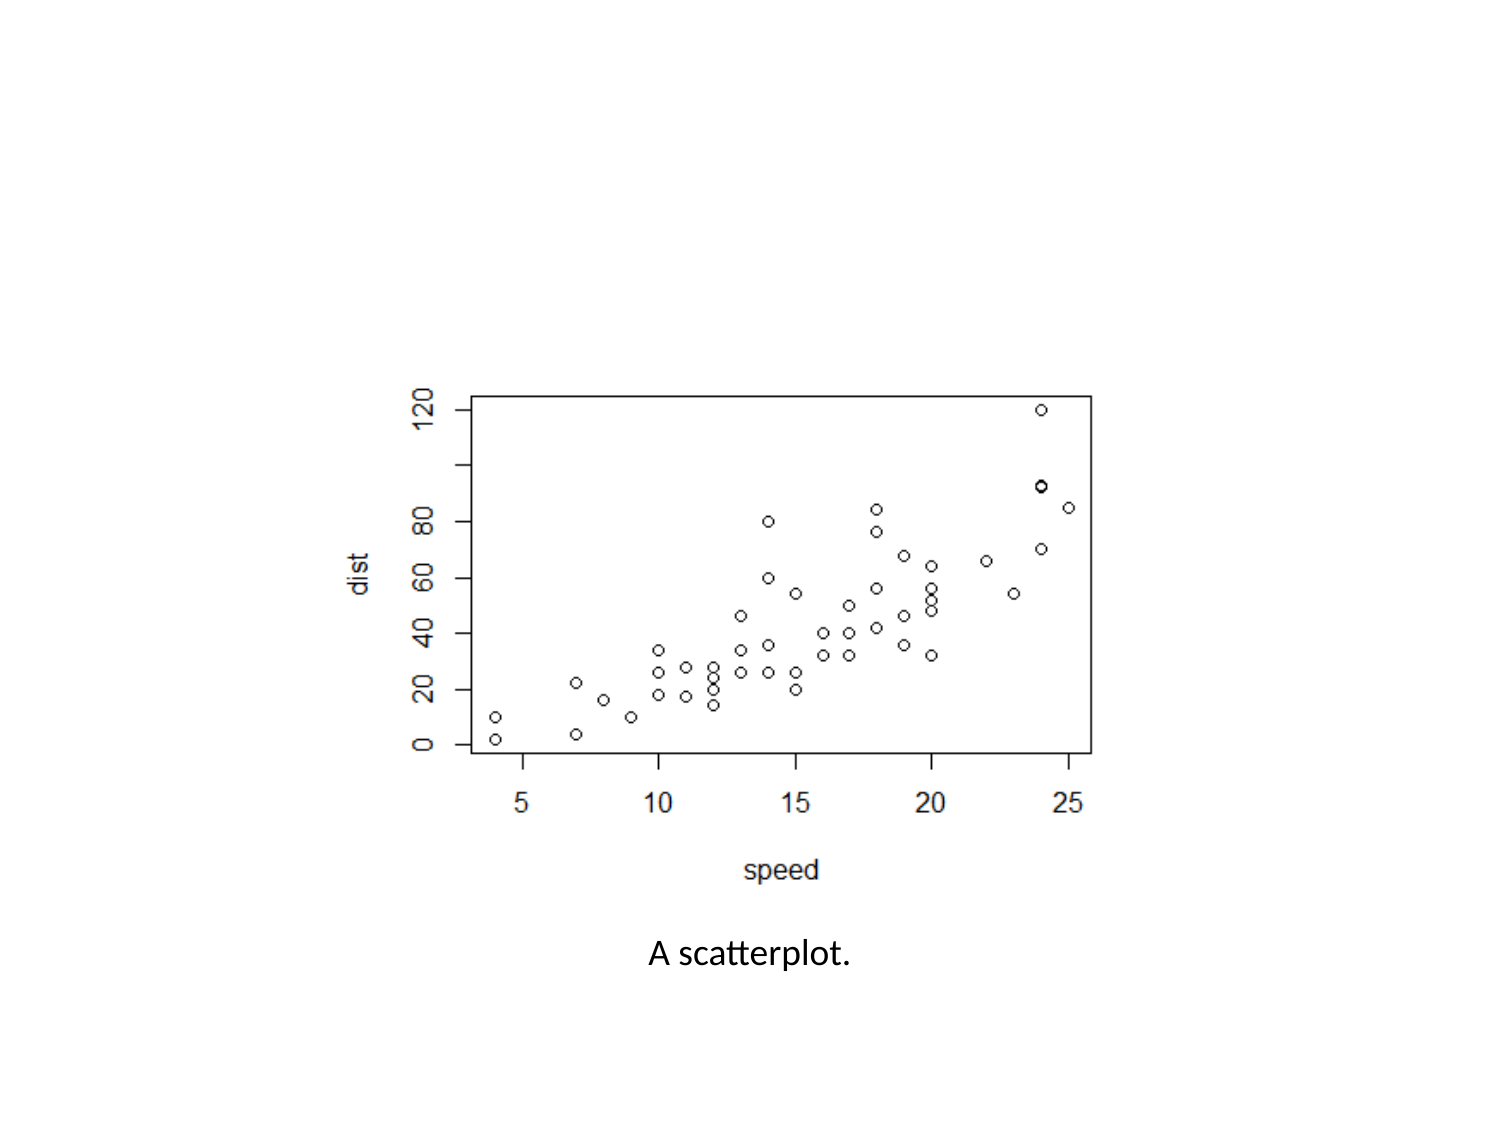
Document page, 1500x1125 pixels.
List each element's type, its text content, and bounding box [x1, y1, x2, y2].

text_box A scatterplot. [74, 920, 1425, 1005]
picture [337, 262, 1161, 921]
